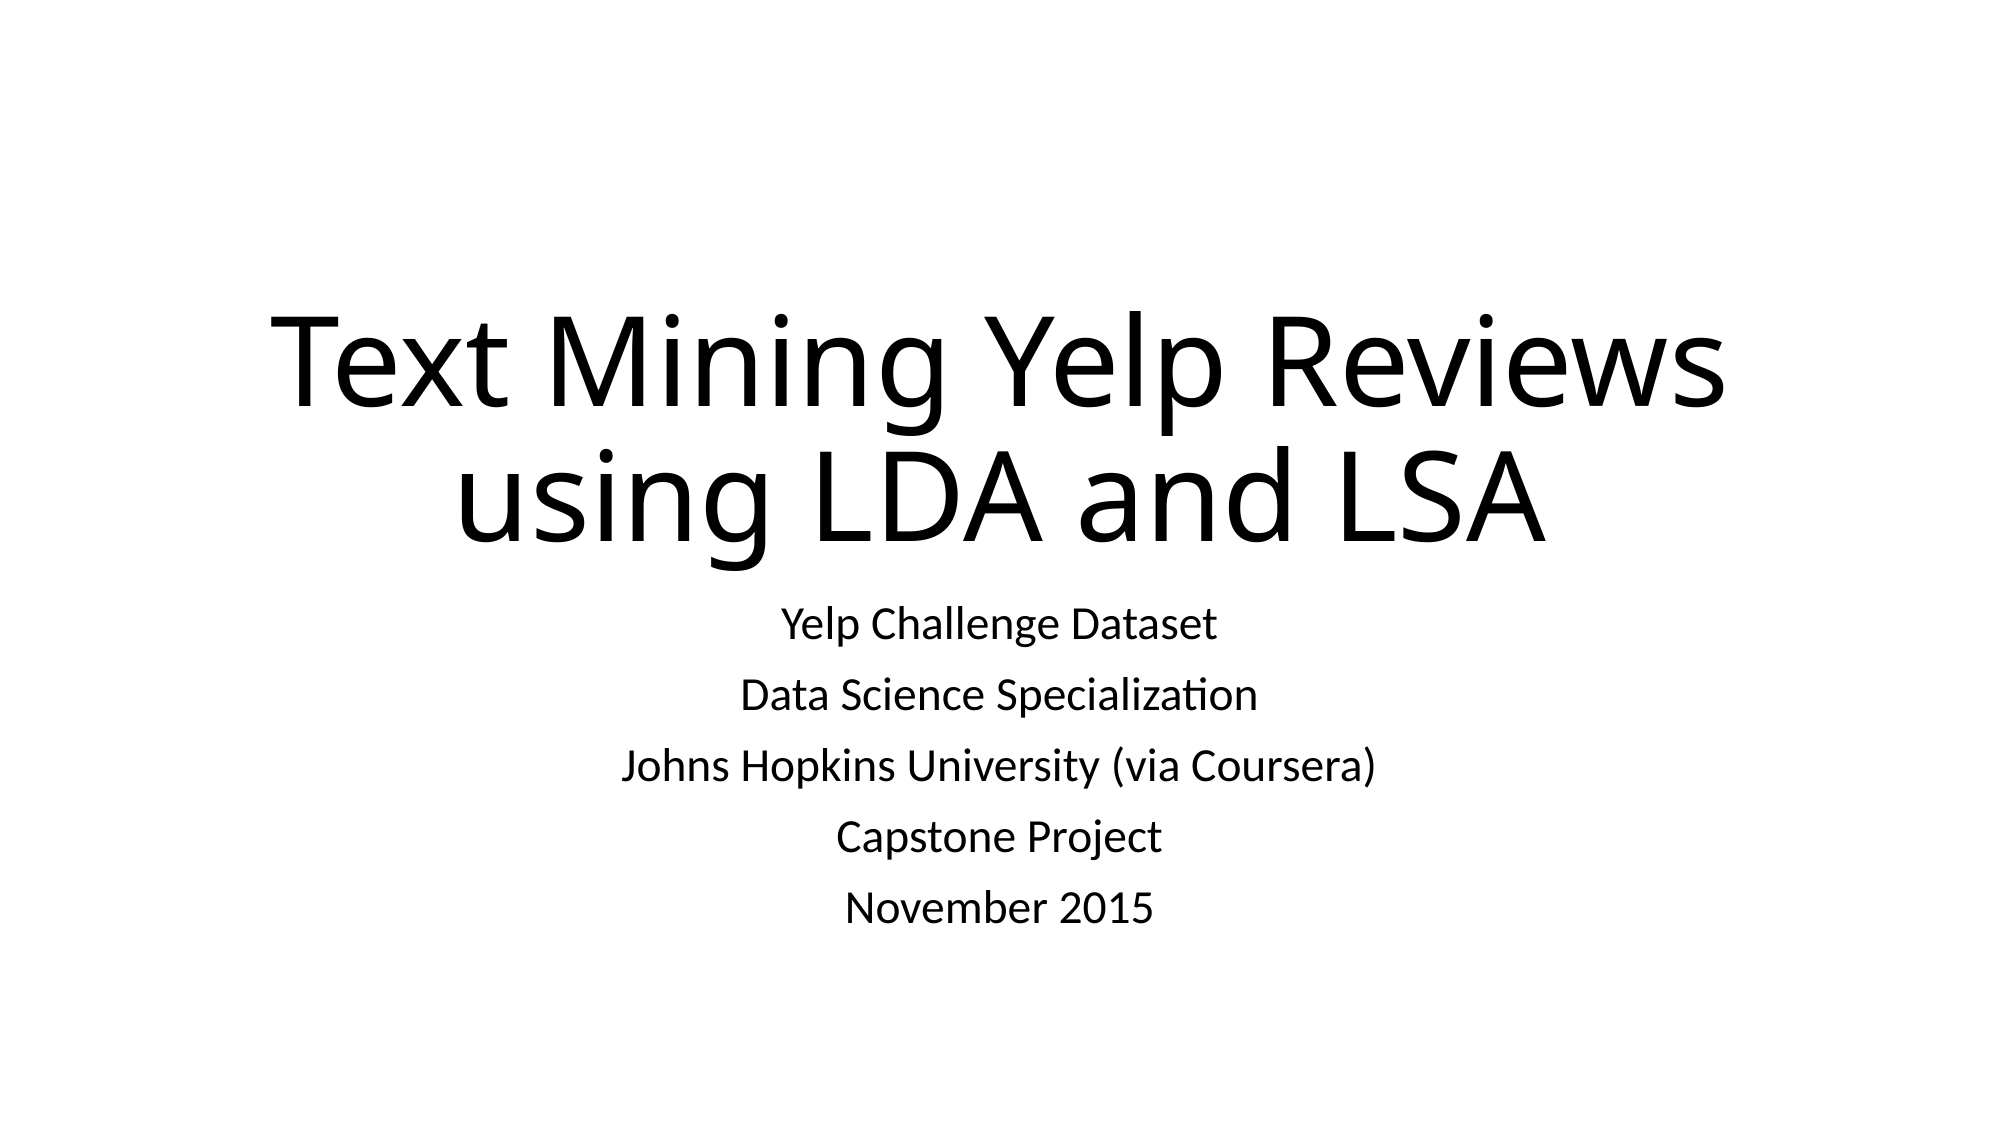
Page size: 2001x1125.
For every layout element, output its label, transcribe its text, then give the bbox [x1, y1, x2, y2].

subtitle Yelp Challenge Dataset Data Science Specialization Johns Hopkins University (via Coursera) Capstone Project November 2015 [249, 590, 1750, 945]
title Text Mining Yelp Reviews using LDA and LSA [249, 184, 1750, 576]
